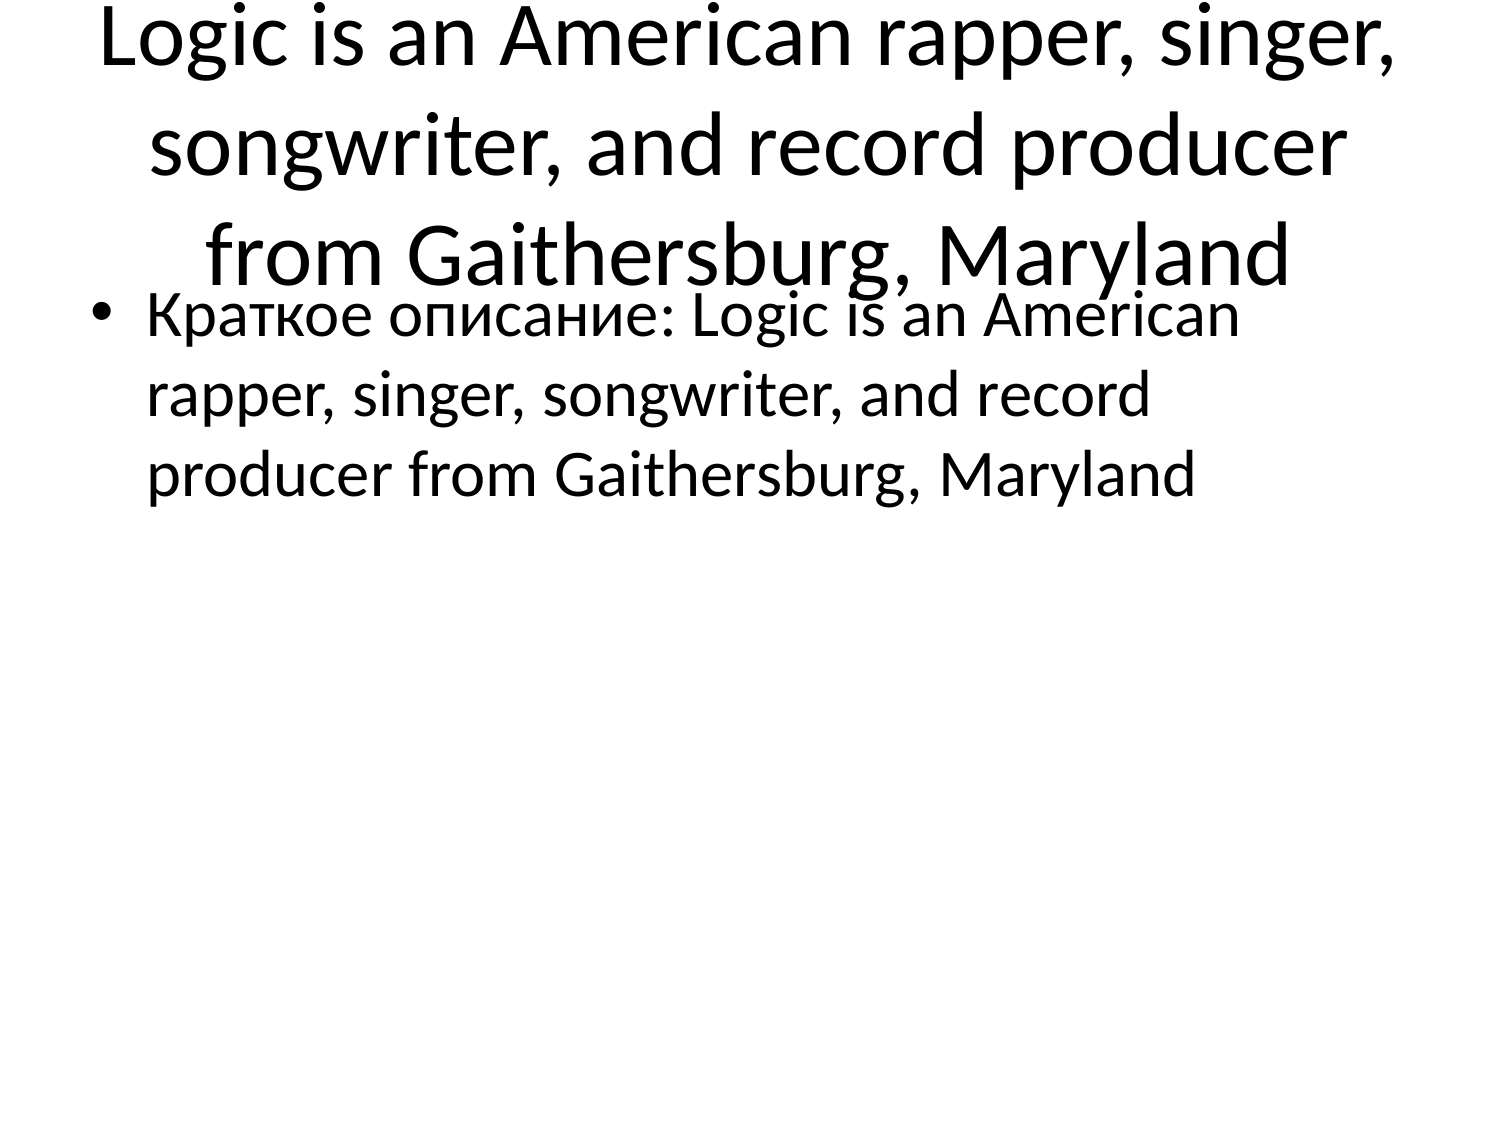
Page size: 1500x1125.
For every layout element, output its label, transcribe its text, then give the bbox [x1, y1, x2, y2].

title Logic is an American rapper, singer, songwriter, and record producer from Gaithersburg, Maryland [75, 45, 1425, 233]
list Краткое описание: Logic is an American rapper, singer, songwriter, and record producer from Gaithersburg, Maryland [75, 262, 1425, 1005]
